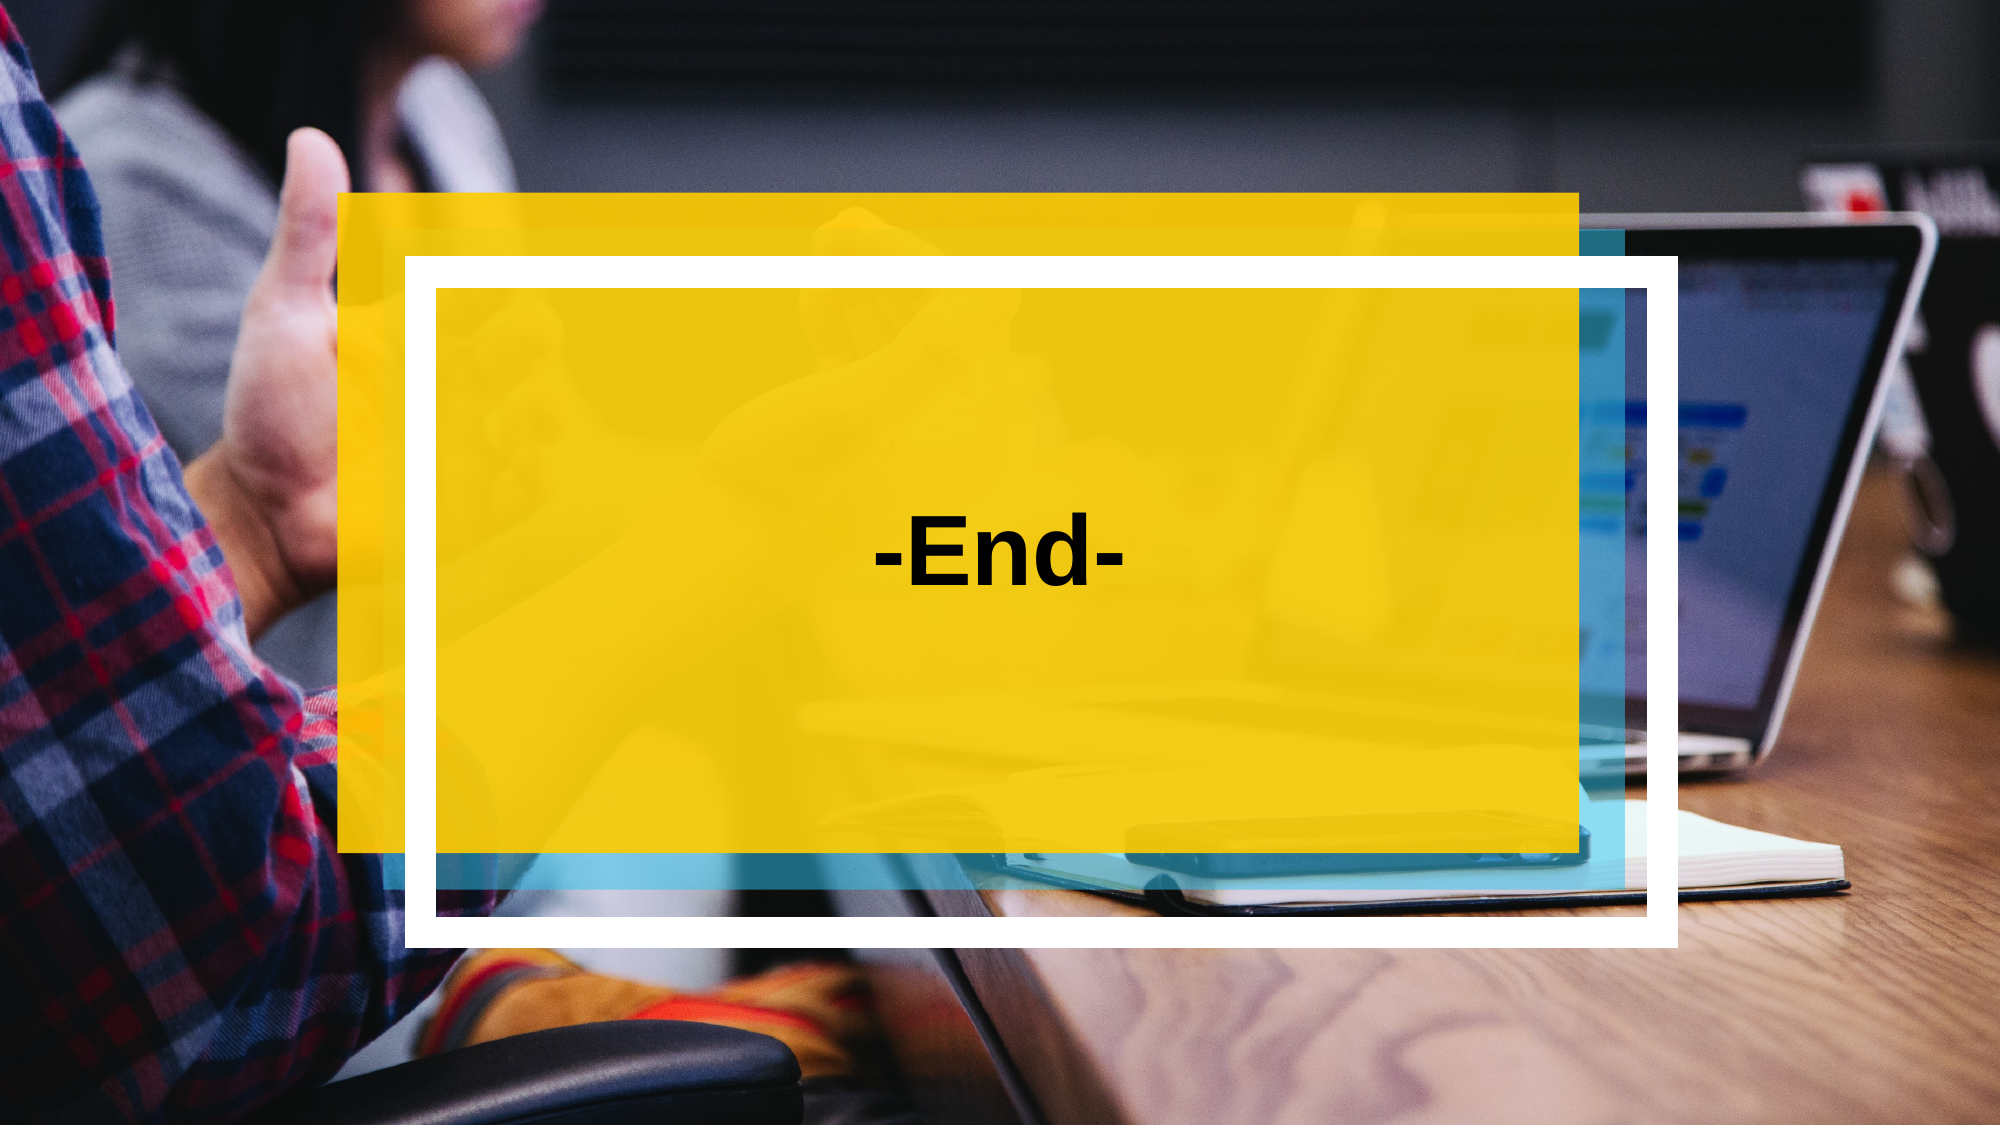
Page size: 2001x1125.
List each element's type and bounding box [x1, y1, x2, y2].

text_box [337, 192, 1663, 933]
picture [0, 0, 2000, 1125]
